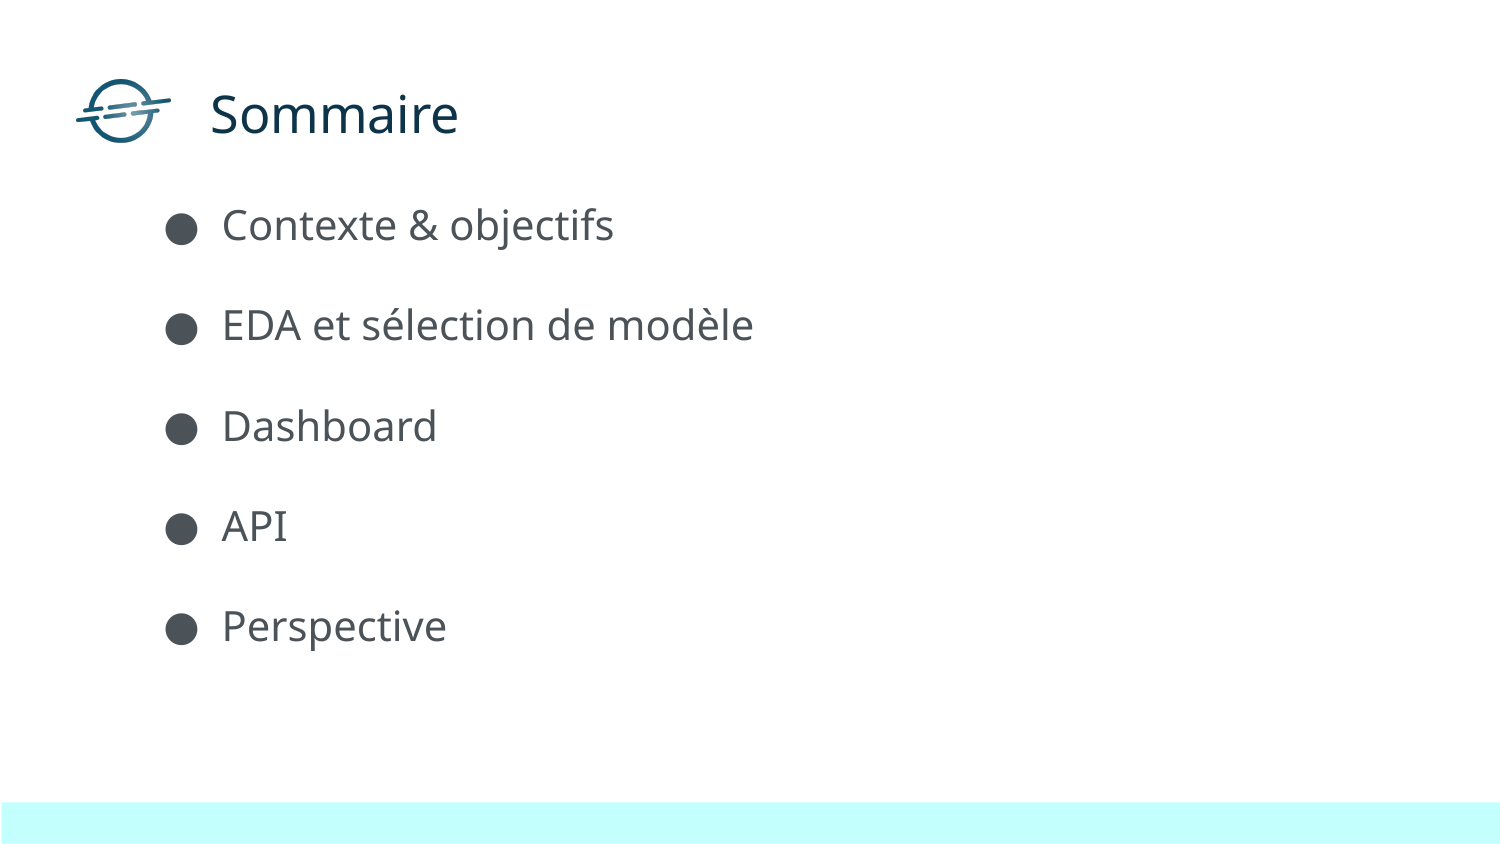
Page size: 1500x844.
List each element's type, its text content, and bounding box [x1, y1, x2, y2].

title Sommaire [195, 66, 1068, 154]
text_box [1, 802, 1500, 844]
picture [75, 78, 171, 143]
title Contexte & objectifs EDA et sélection de modèle Dashboard API Perspective [131, 184, 1477, 690]
